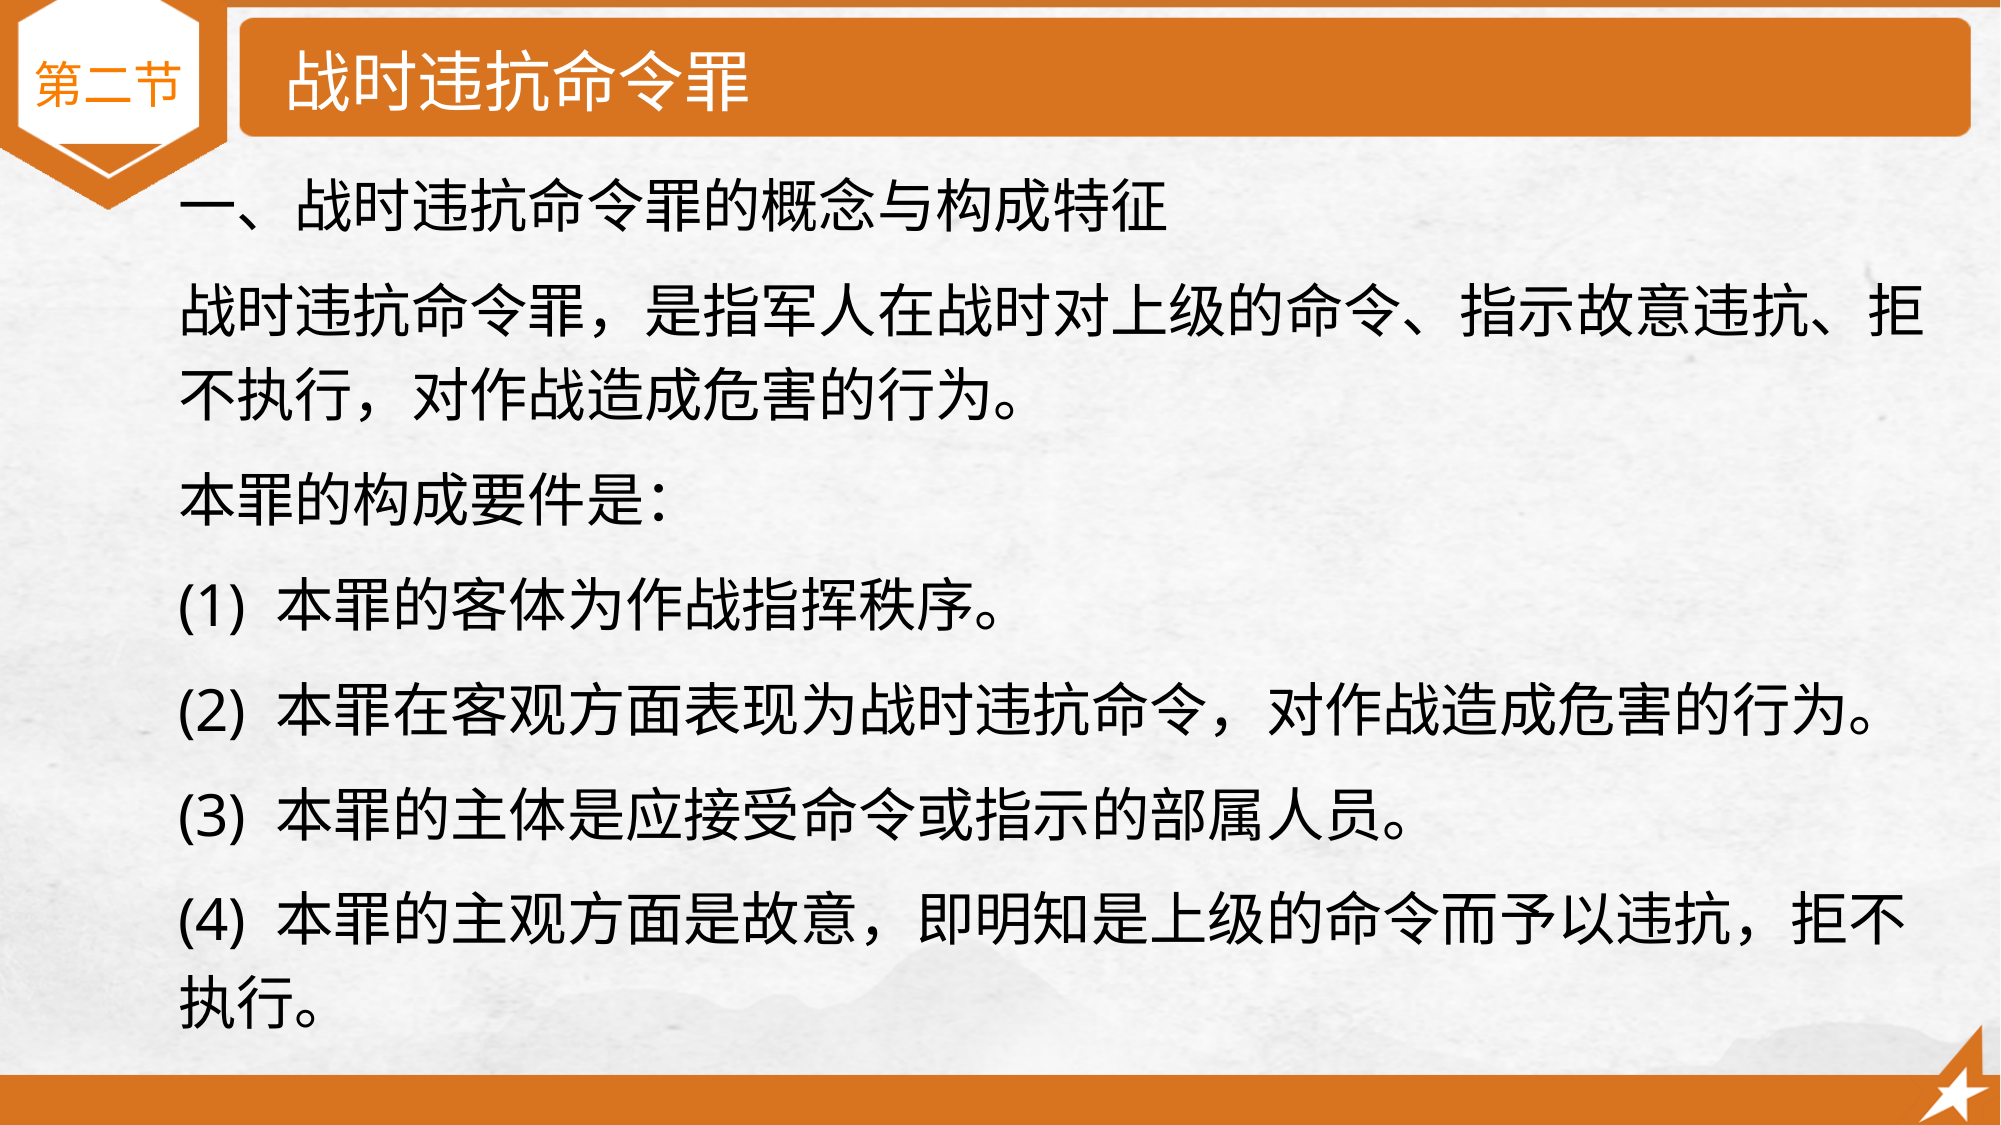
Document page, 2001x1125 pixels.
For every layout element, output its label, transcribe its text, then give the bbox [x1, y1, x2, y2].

list 一、战时违抗命令罪的概念与构成特征 战时违抗命令罪，是指军人在战时对上级的命令、指示故意违抗、拒不执行，对作战造成危害的行为。 本罪的构成要件是： (1) 本罪的客体为作战指挥秩序。 (2) 本罪在客观方面表现为战时违抗命令，对作战造成危害的行为。 (3) 本罪的主体是应接受命令或指示的部属人员。 (4) 本罪的主观方面是故意，即明知是上级的命令而予以违抗，拒不执行。 [163, 148, 1948, 974]
title 战时违抗命令罪 [269, 20, 1980, 148]
text_box 第二节 [18, 46, 199, 122]
picture [0, 0, 2001, 1125]
